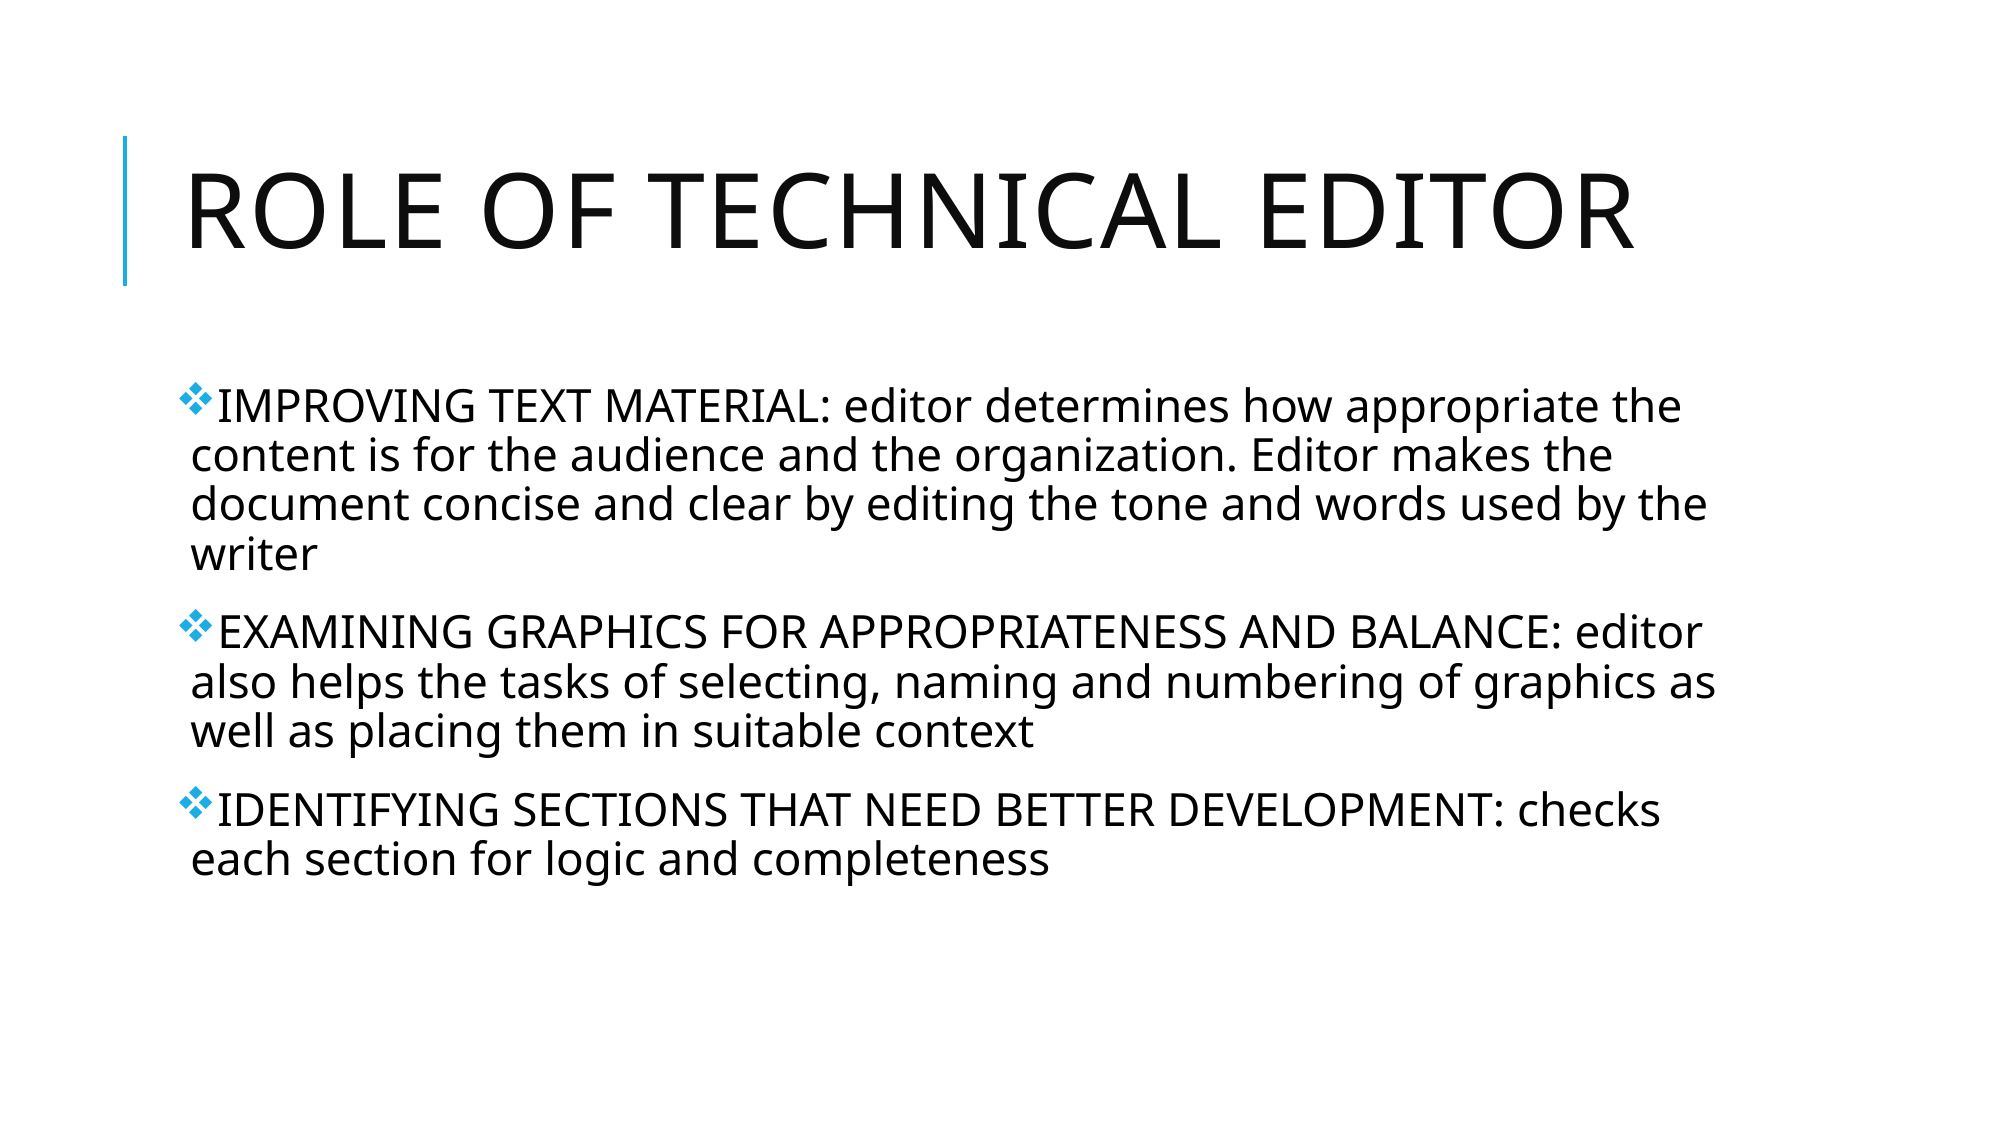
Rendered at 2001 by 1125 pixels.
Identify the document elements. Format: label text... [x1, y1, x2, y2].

list IMPROVING TEXT MATERIAL: editor determines how appropriate the content is for the audience and the organization. Editor makes the document concise and clear by editing the tone and words used by the writer EXAMINING GRAPHICS FOR APPROPRIATENESS AND BALANCE: editor also helps the tasks of selecting, naming and numbering of graphics as well as placing them in suitable context IDENTIFYING SECTIONS THAT NEED BETTER DEVELOPMENT: checks each section for logic and completeness [168, 375, 1763, 1035]
title ROLE OF TECHNICAL EDITOR [168, 96, 1763, 342]
